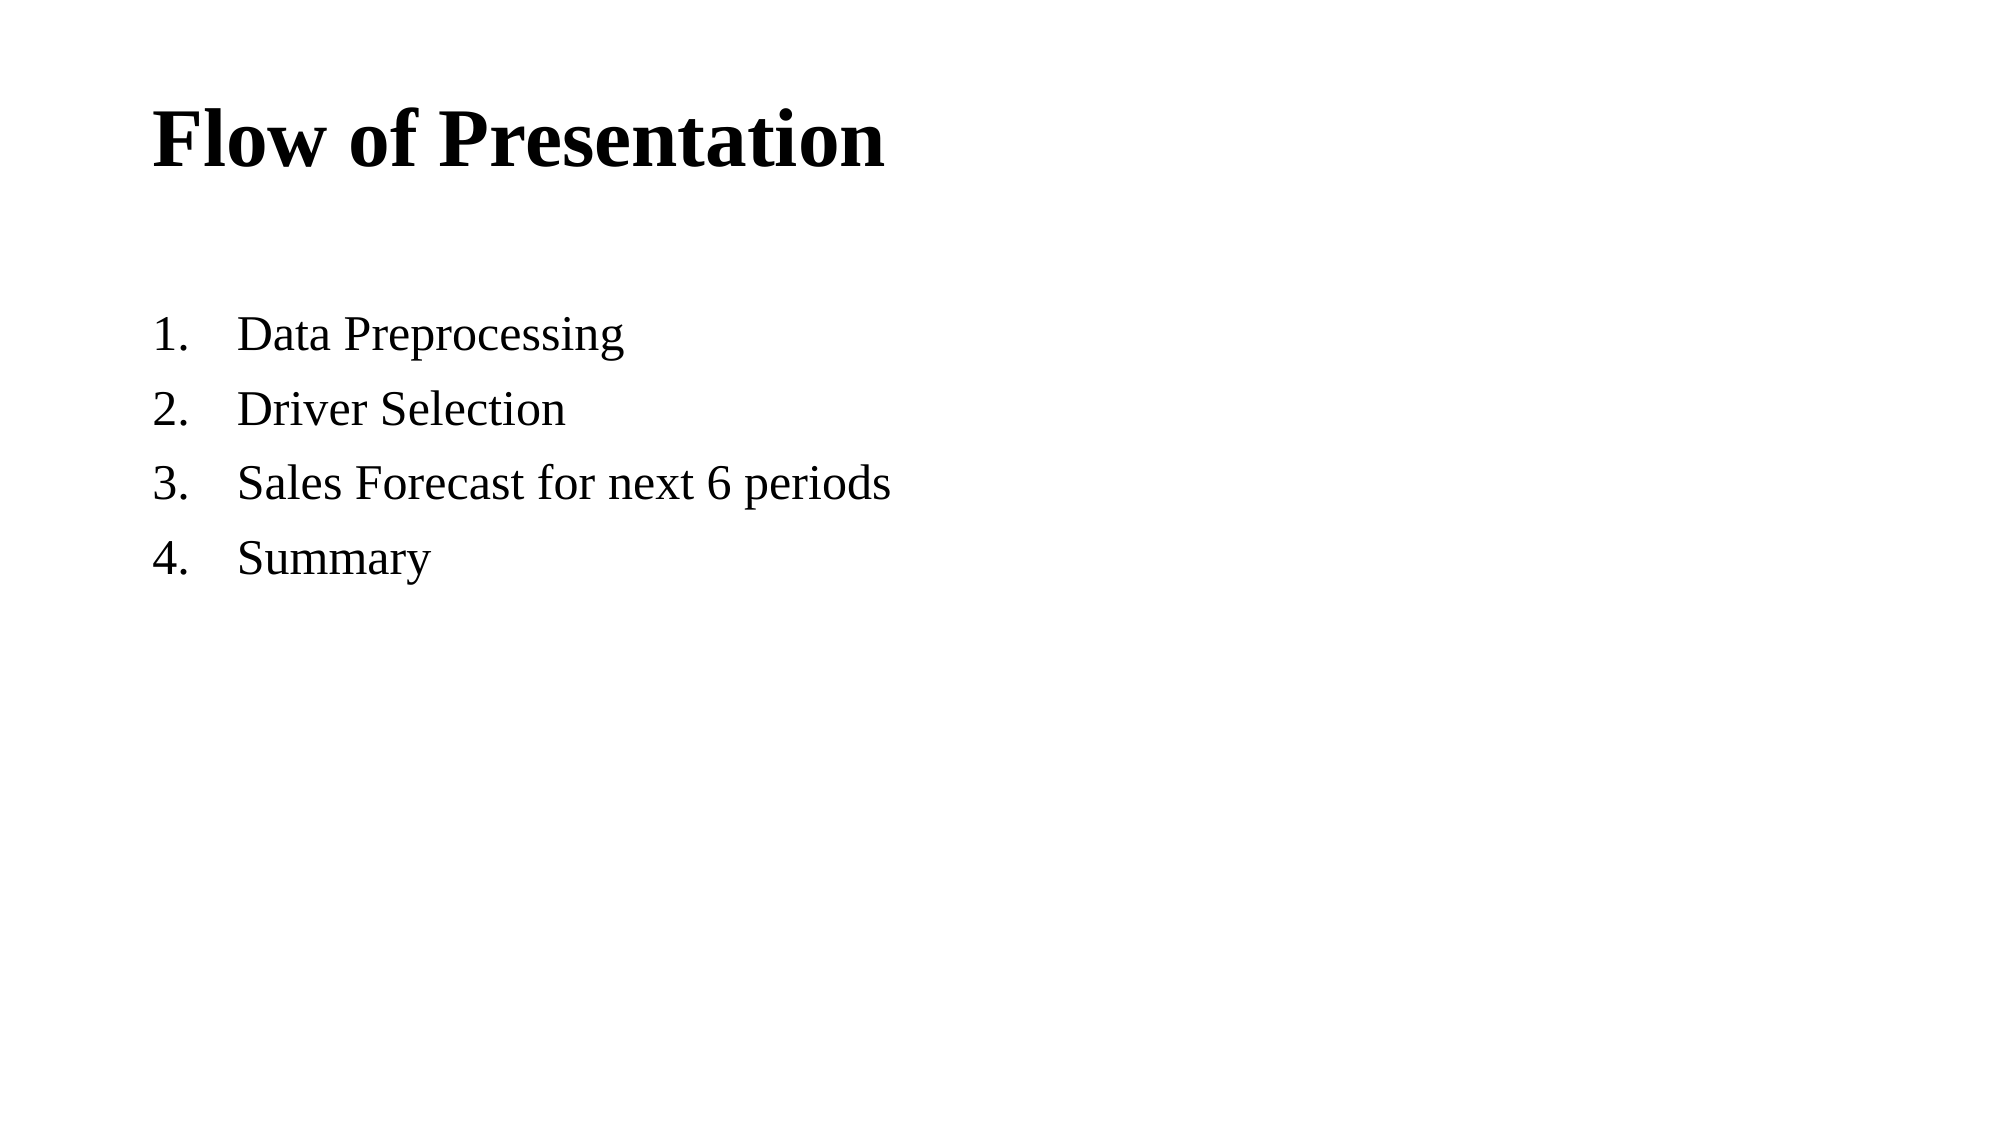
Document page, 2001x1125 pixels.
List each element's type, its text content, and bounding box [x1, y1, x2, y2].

title Flow of Presentation [137, 59, 1863, 219]
list Data Preprocessing Driver Selection Sales Forecast for next 6 periods Summary [137, 299, 1863, 1014]
